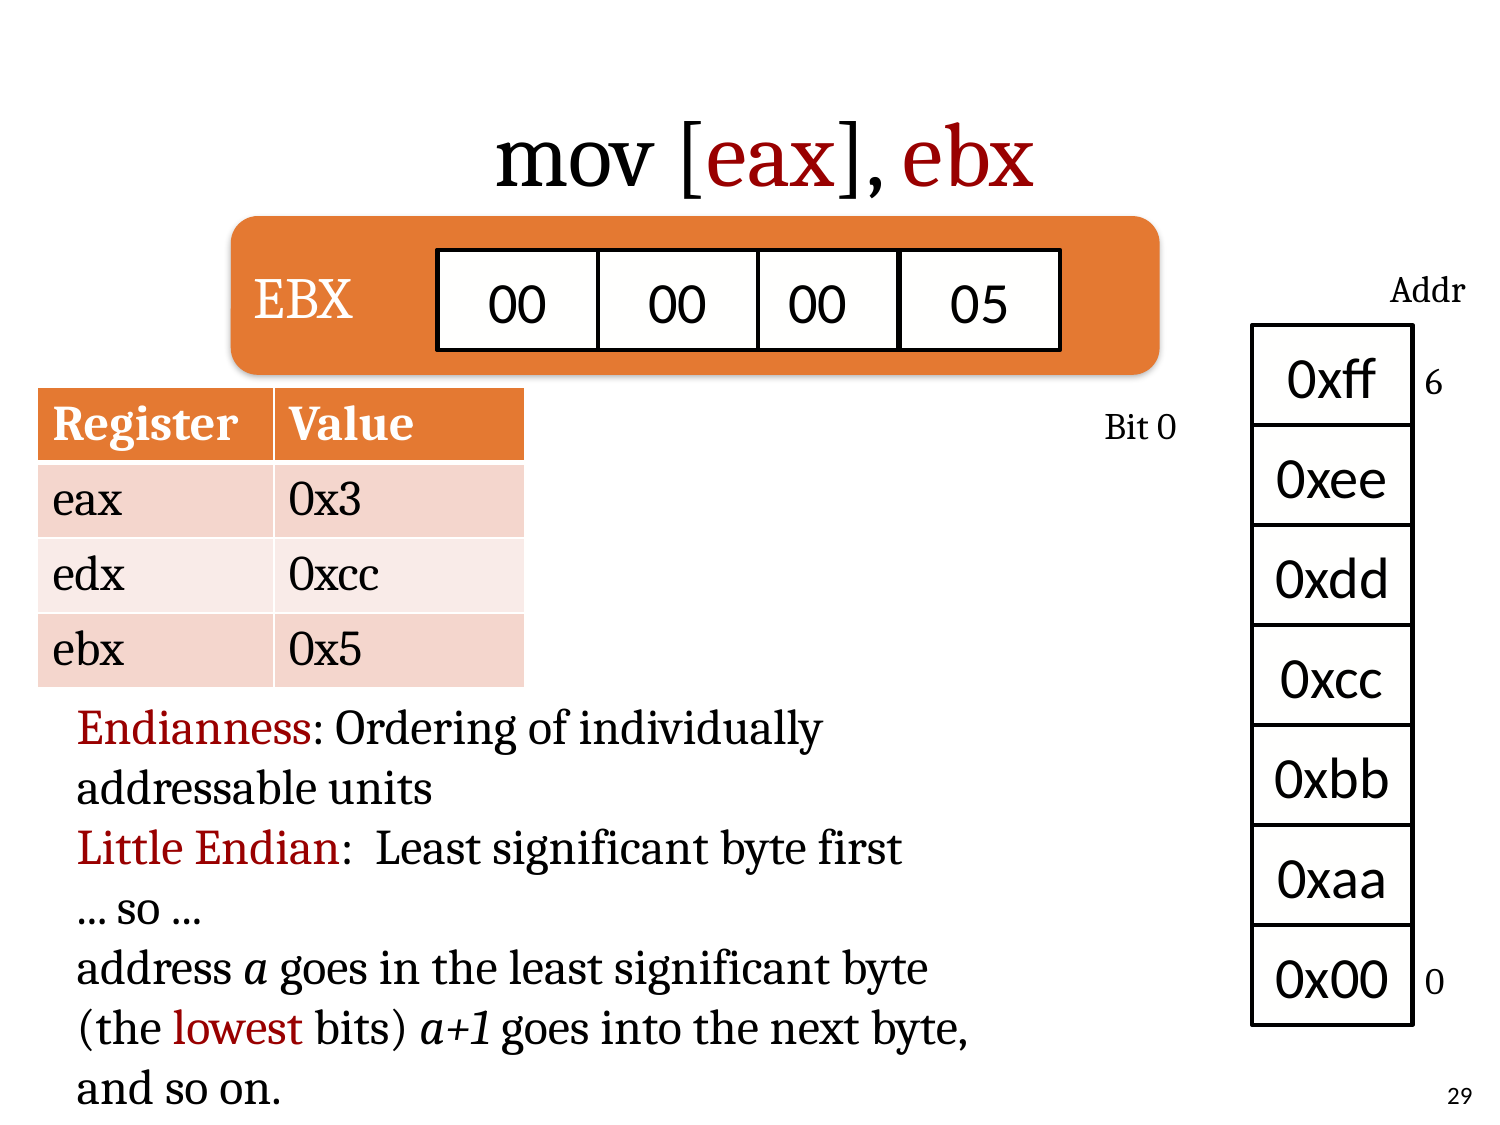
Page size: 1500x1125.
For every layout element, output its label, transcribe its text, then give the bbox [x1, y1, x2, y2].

text_box Bit 0 [1089, 394, 1192, 455]
table_cell edx [38, 534, 273, 604]
table_cell 0x3 [275, 463, 524, 532]
text_box EBX [230, 216, 1160, 375]
table_header Register [38, 388, 273, 457]
text_box 00 [600, 248, 760, 352]
text_box 05 [900, 248, 1062, 352]
table_cell eax [38, 463, 273, 532]
table_cell 0xcc [275, 534, 524, 604]
text_box 00 [760, 248, 900, 352]
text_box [1251, 256, 1500, 1026]
text_box Endianness: Ordering of individually addressable units Little Endian: Least significant byte first ... so ... address a goes in the least significant byte (the lowest bits) a+1 goes into the next byte, and so on. [61, 687, 993, 1123]
table_header Value [275, 388, 524, 457]
text_box mov [eax], ebx [479, 87, 1049, 213]
text_box 00 [435, 248, 600, 352]
table_cell ebx [38, 606, 273, 677]
table_cell 0x5 [275, 606, 524, 677]
slide_number 29 [1137, 1065, 1488, 1125]
